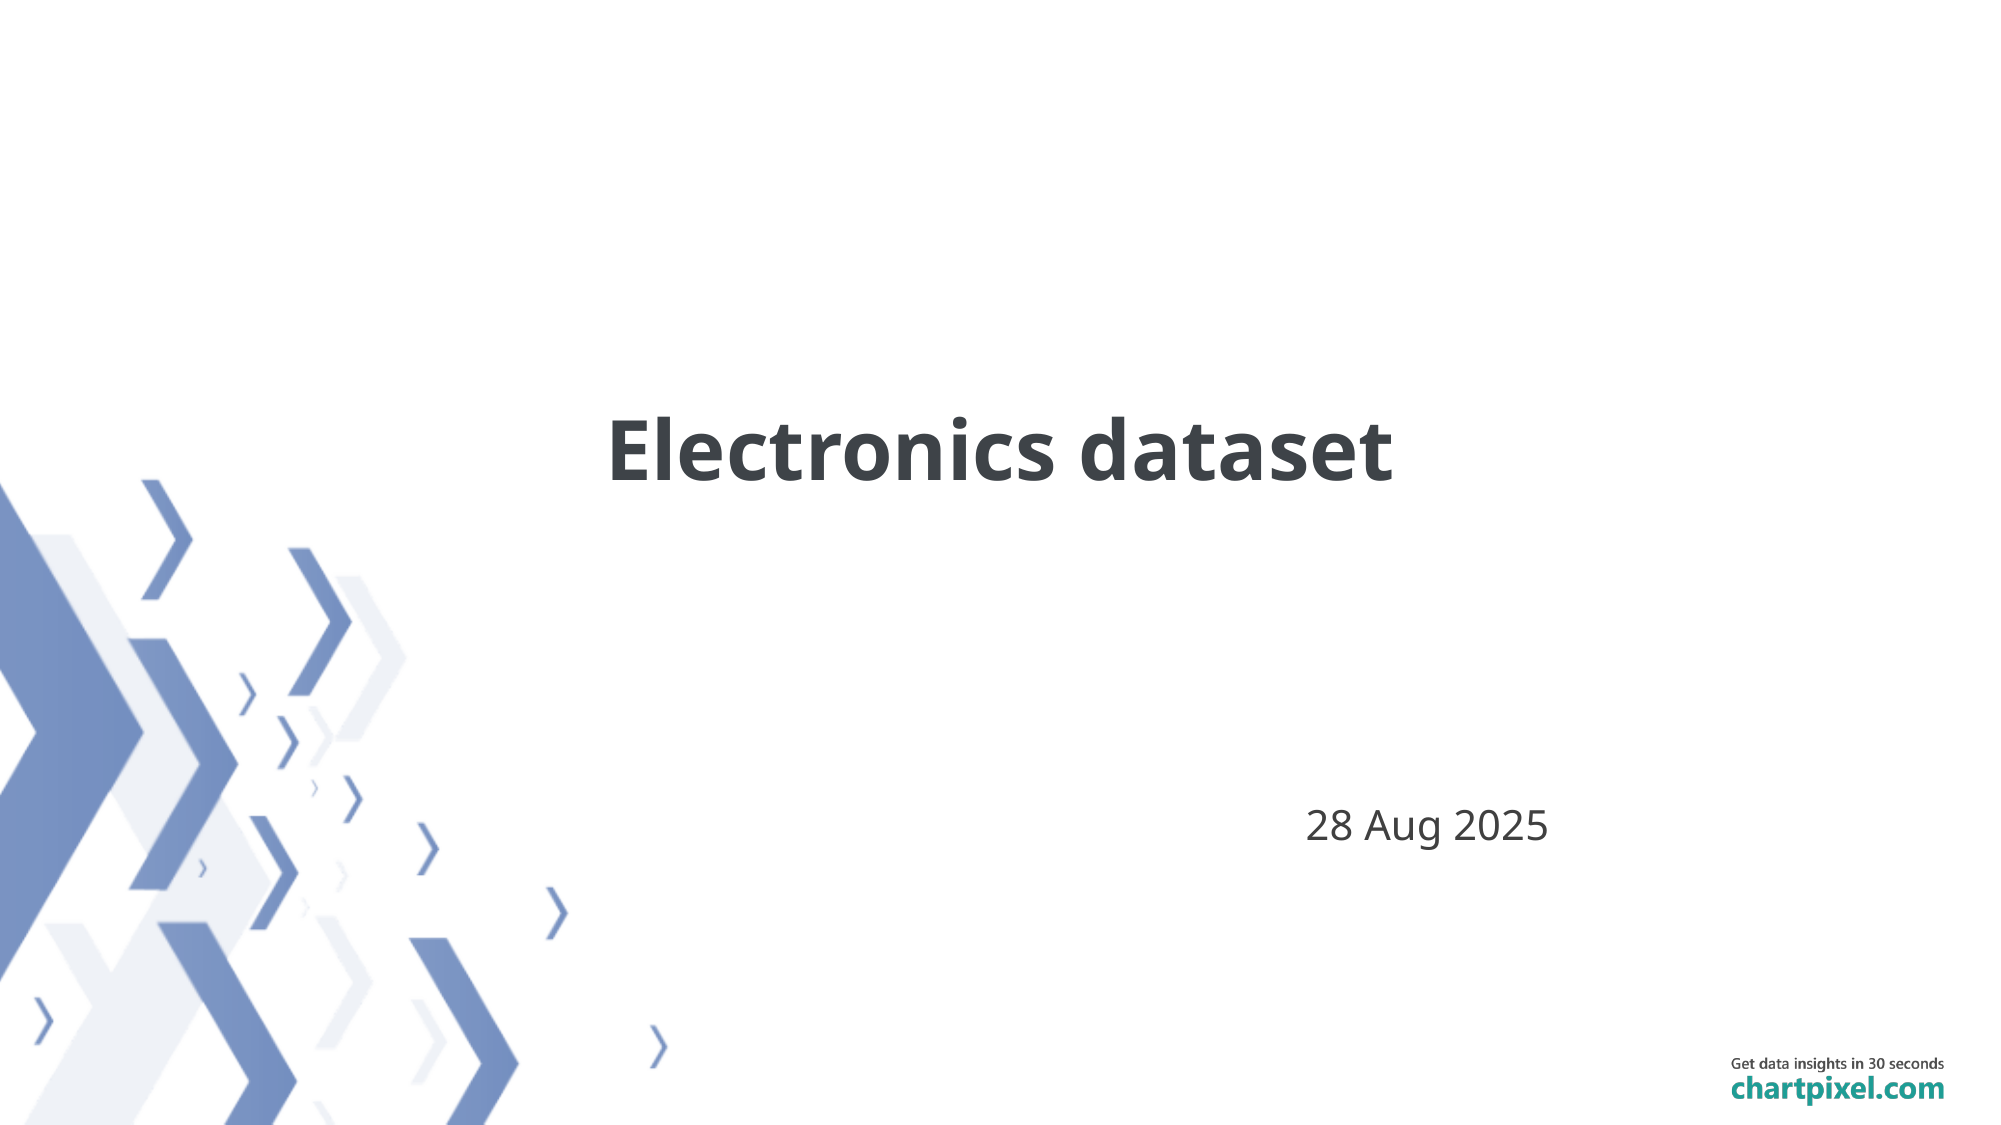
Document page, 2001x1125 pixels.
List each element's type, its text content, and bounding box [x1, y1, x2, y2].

list 28 Aug 2025 [1067, 786, 1565, 868]
title Electronics dataset [436, 345, 1565, 563]
picture [1727, 1045, 1950, 1113]
